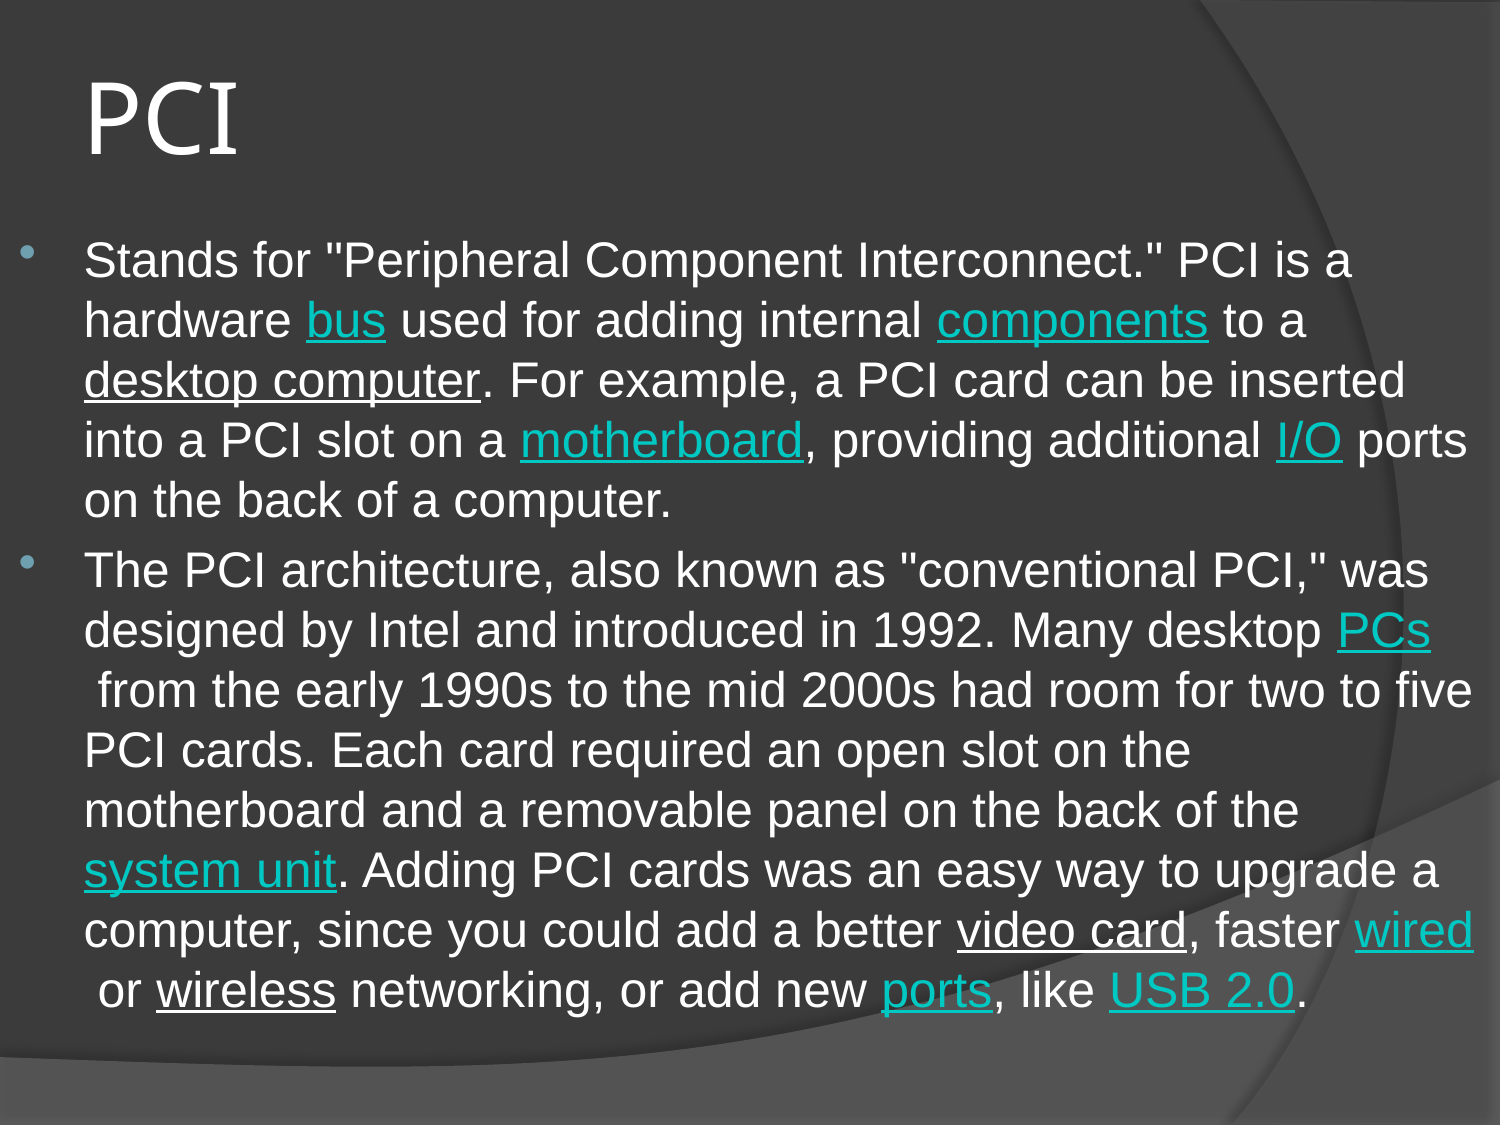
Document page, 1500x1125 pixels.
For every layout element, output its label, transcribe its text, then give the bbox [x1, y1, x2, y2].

title PCI [75, 45, 1425, 185]
list Stands for "Peripheral Component Interconnect." PCI is a hardware bus used for adding internal components to a desktop computer. For example, a PCI card can be inserted into a PCI slot on a motherboard, providing additional I/O ports on the back of a computer. The PCI architecture, also known as "conventional PCI," was designed by Intel and introduced in 1992. Many desktop PCs from the early 1990s to the mid 2000s had room for two to five PCI cards. Each card required an open slot on the motherboard and a removable panel on the back of the system unit. Adding PCI cards was an easy way to upgrade a computer, since you could add a better video card, faster wired or wireless networking, or add new ports, like USB 2.0. [0, 219, 1500, 1125]
